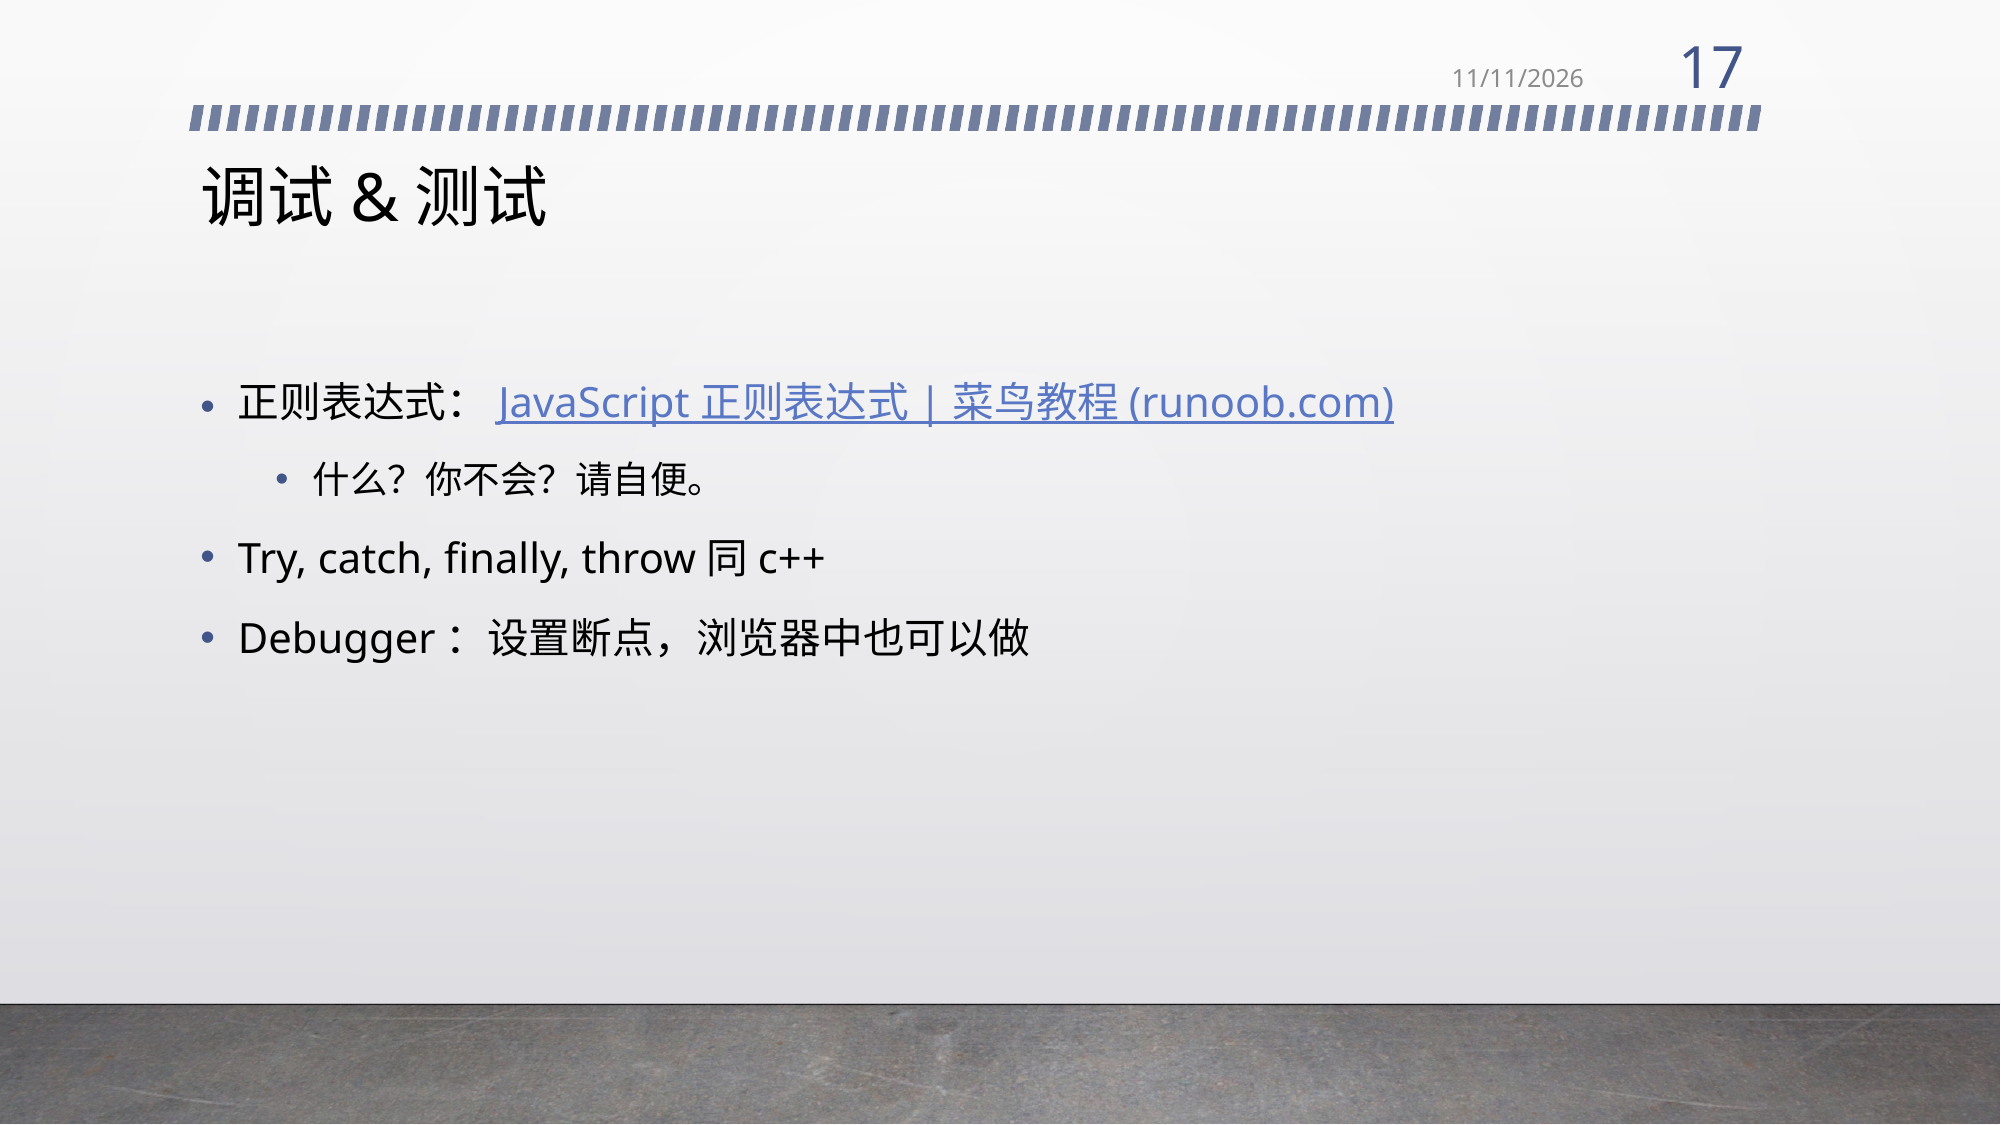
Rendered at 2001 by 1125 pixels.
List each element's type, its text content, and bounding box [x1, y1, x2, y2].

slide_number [1186, 54, 1600, 105]
picture [0, 1004, 2000, 1124]
title 调试&测试 [185, 156, 1761, 329]
slide_number 17 [1626, 22, 1760, 106]
list 正则表达式：JavaScript 正则表达式 | 菜鸟教程 (runoob.com) 什么？你不会？请自便。 Try, catch, finally, throw同c++ Debugger：设置断点，浏览器中也可以做 [185, 356, 1761, 897]
